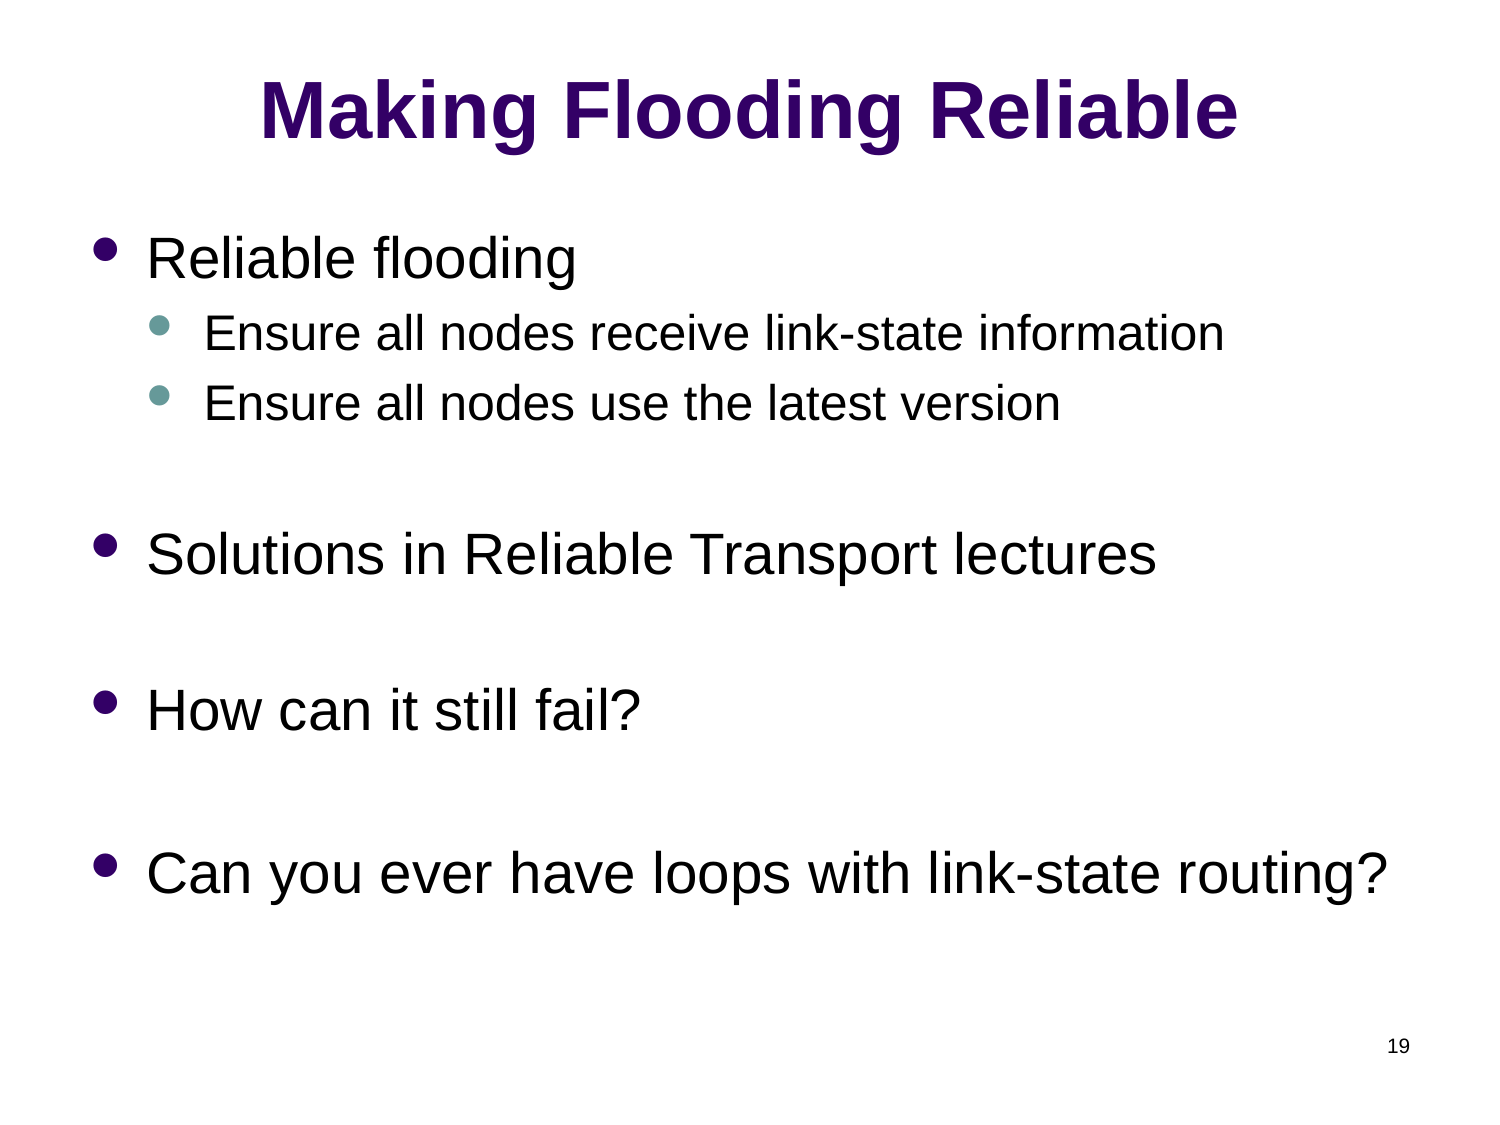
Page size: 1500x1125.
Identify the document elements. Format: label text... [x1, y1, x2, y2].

slide_number 19 [1074, 1024, 1426, 1101]
title Making Flooding Reliable [0, 20, 1500, 163]
list Reliable flooding Ensure all nodes receive link-state information Ensure all nodes use the latest version Solutions in Reliable Transport lectures How can it still fail? Can you ever have loops with link-state routing? [75, 212, 1475, 1006]
